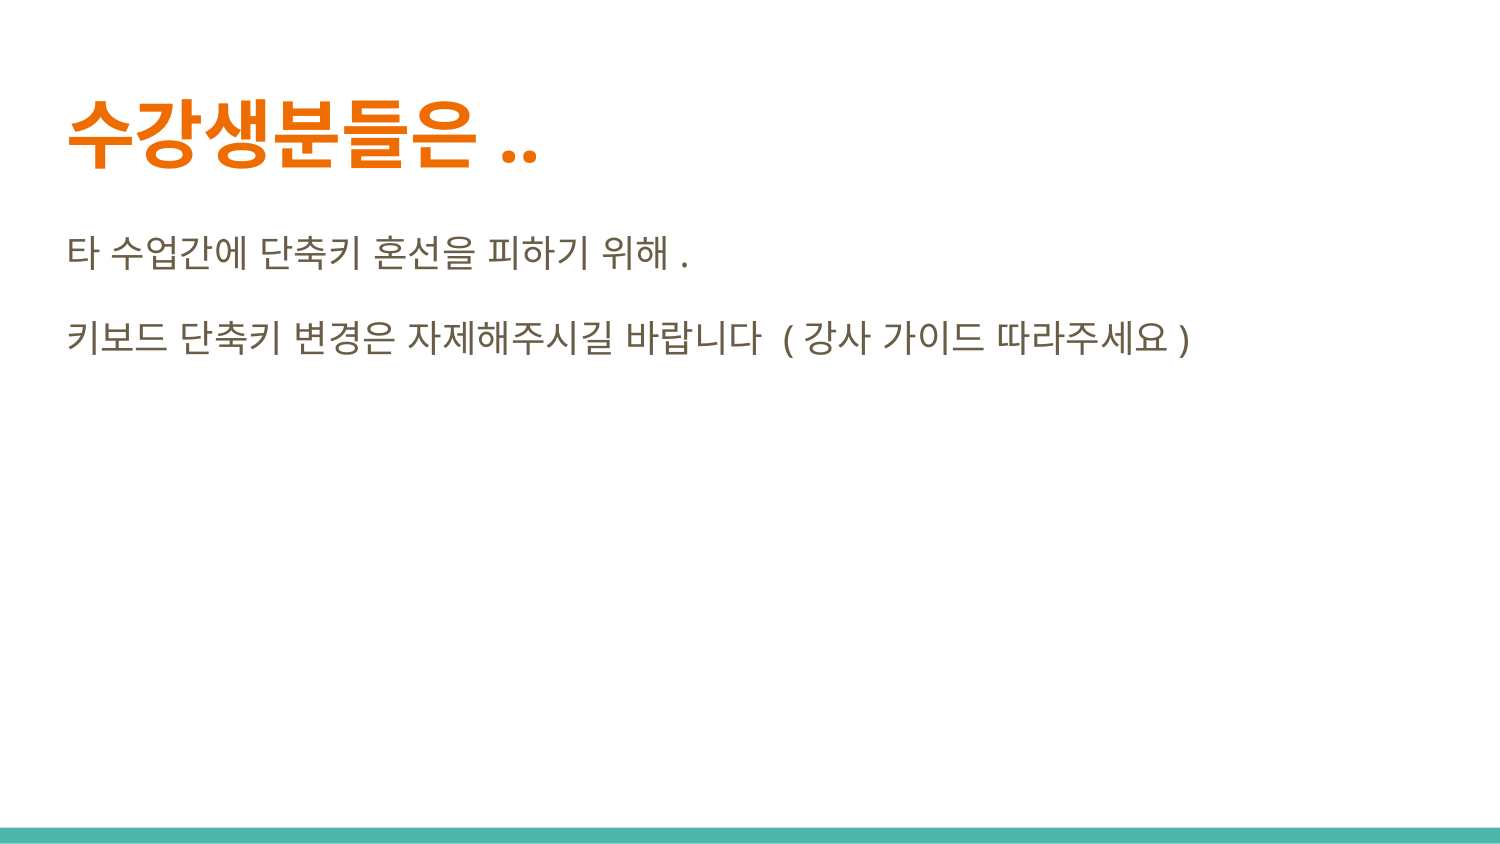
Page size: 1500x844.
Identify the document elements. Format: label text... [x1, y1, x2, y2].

title 수강생분들은.. [51, 72, 1449, 189]
list 타 수업간에 단축키 혼선을 피하기 위해. 키보드 단축키 변경은 자제해주시길 바랍니다 (강사 가이드 따라주세요) [51, 207, 1449, 750]
